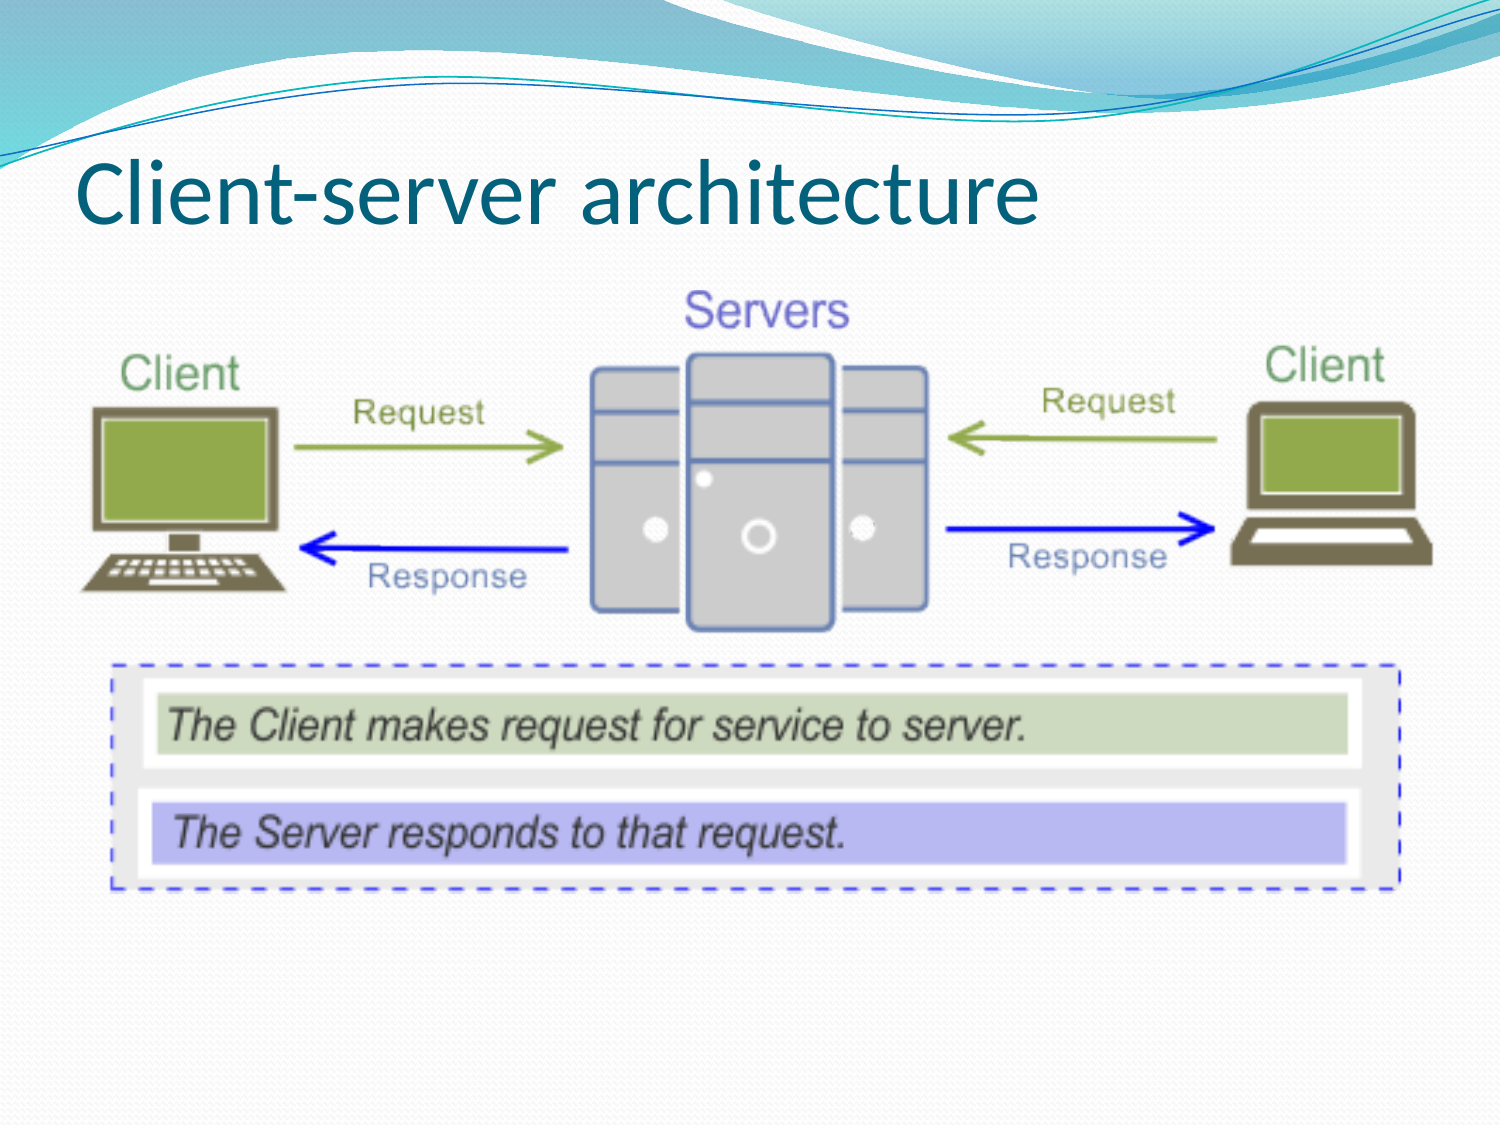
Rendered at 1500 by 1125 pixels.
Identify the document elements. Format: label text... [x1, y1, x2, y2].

picture [74, 290, 1440, 894]
title Client-server architecture [75, 115, 1425, 244]
